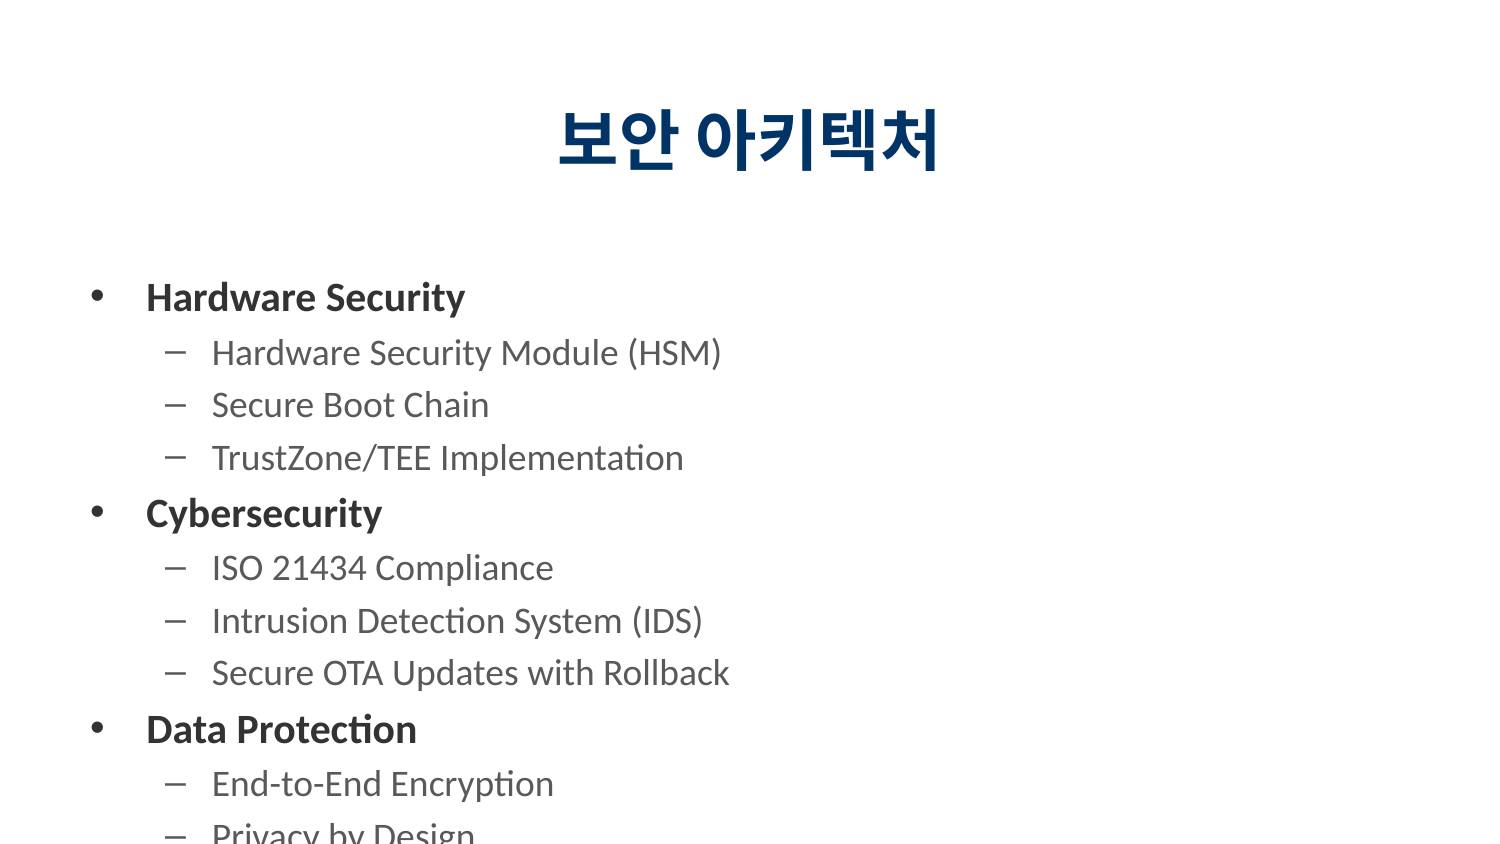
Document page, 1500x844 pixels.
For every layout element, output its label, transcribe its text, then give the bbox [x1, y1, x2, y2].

title 보안 아키텍처 [75, 45, 1425, 233]
list Hardware Security Hardware Security Module (HSM) Secure Boot Chain TrustZone/TEE Implementation Cybersecurity ISO 21434 Compliance Intrusion Detection System (IDS) Secure OTA Updates with Rollback Data Protection End-to-End Encryption Privacy by Design GDPR Compliance [75, 262, 1425, 844]
